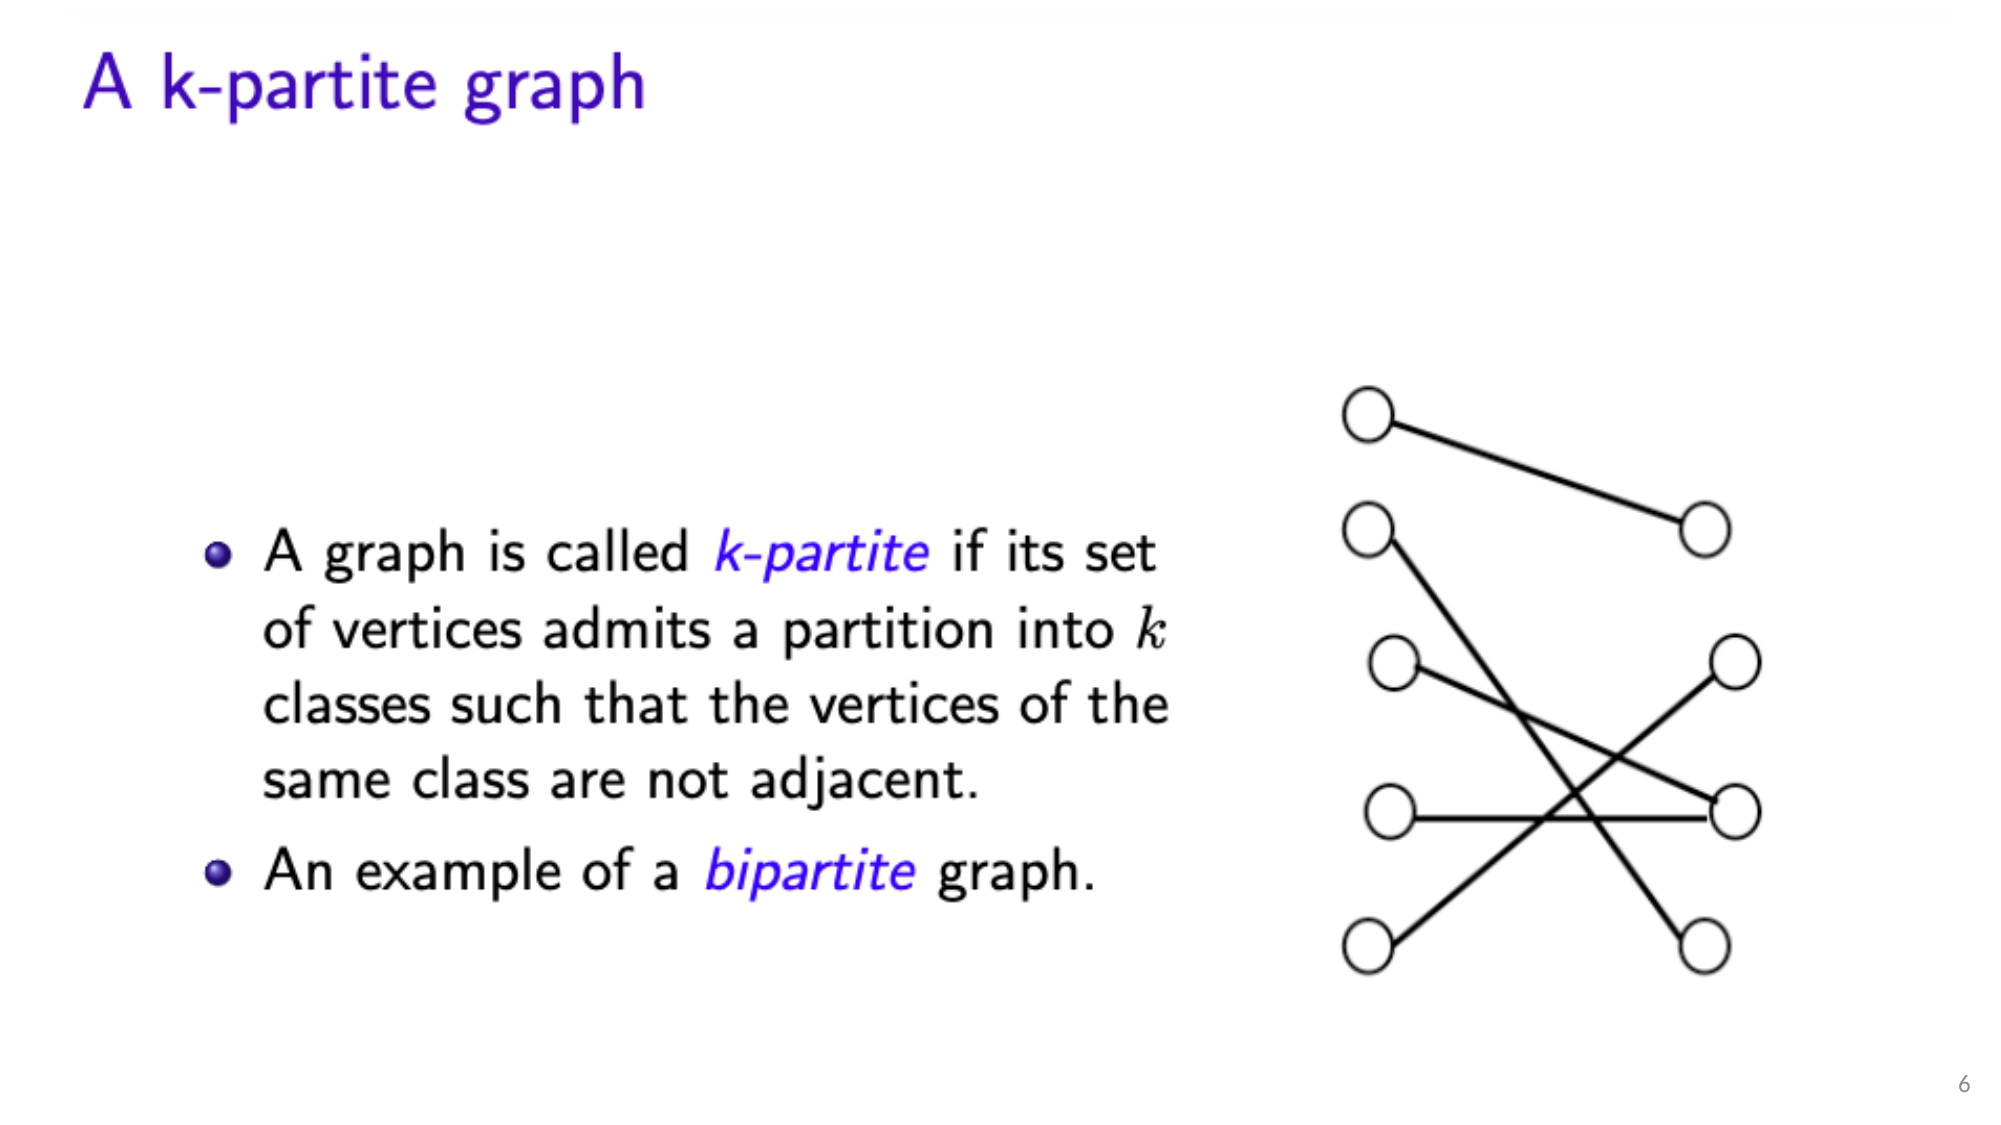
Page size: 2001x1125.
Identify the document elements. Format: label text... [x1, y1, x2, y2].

slide_number 6 [1953, 1052, 1986, 1113]
picture [59, 11, 1953, 1113]
